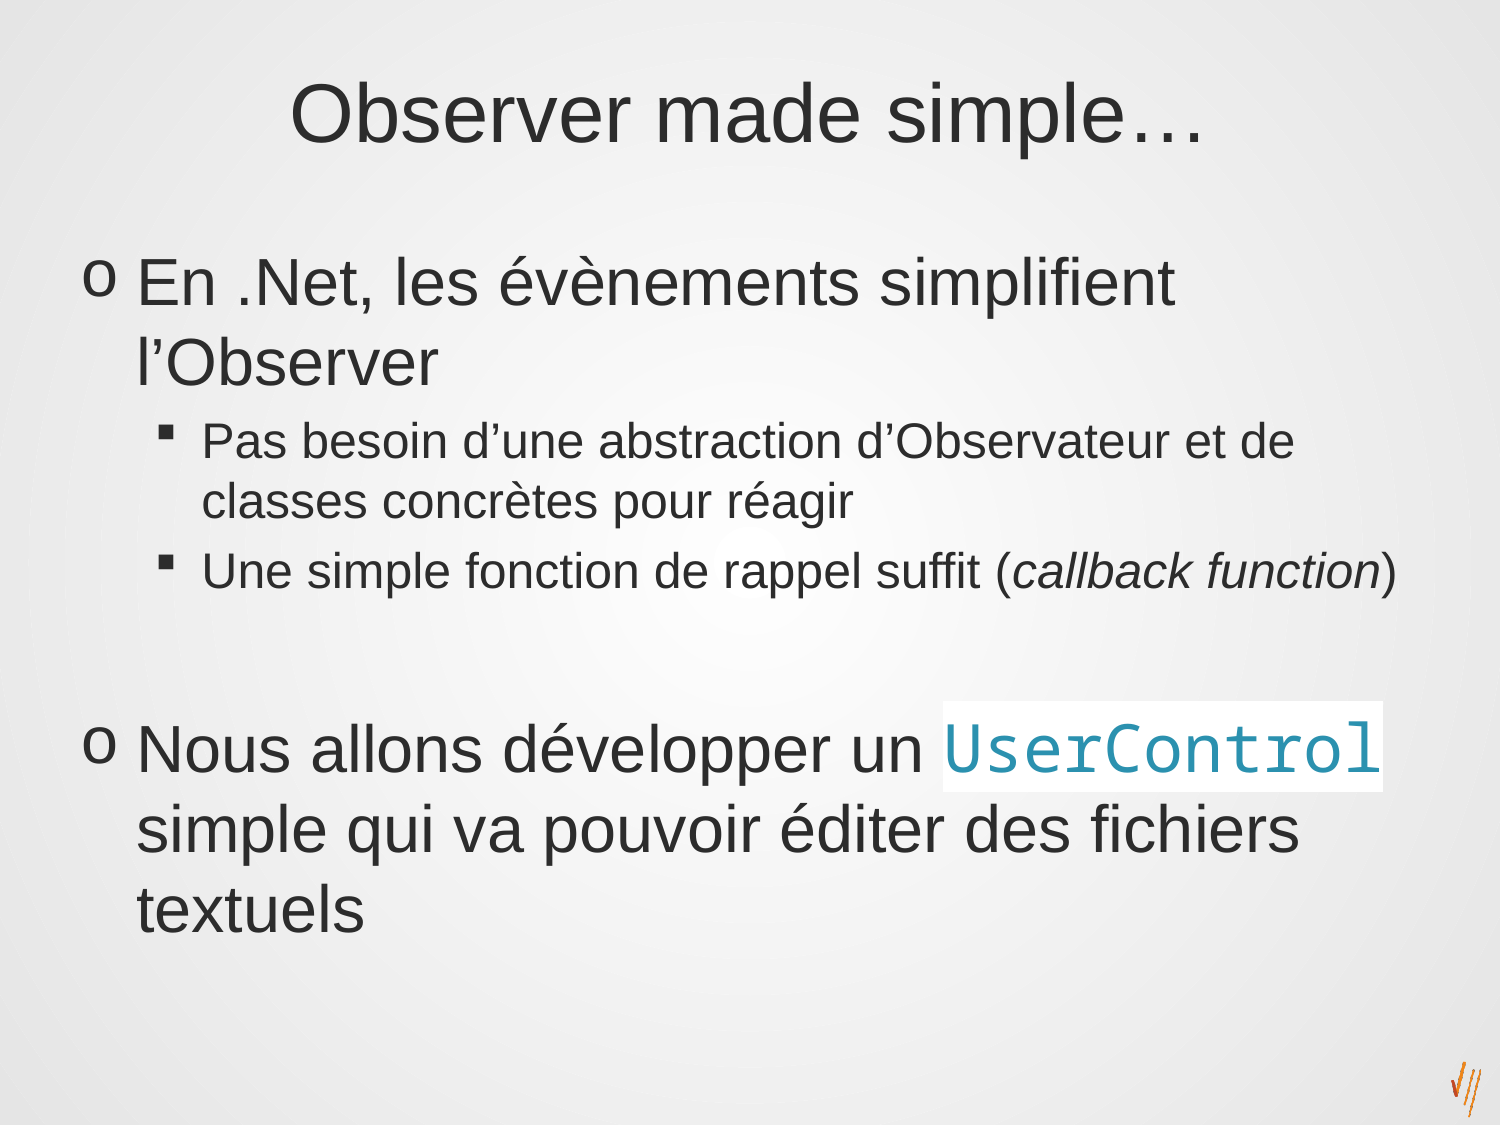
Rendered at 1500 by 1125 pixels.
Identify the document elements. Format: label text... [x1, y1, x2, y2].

picture [1435, 1058, 1498, 1121]
title Observer made simple… [64, 30, 1436, 180]
list En .Net, les évènements simplifient l’Observer Pas besoin d’une abstraction d’Observateur et de classes concrètes pour réagir Une simple fonction de rappel suffit (callback function) Nous allons développer un UserControl simple qui va pouvoir éditer des fichiers textuels [64, 231, 1447, 1047]
